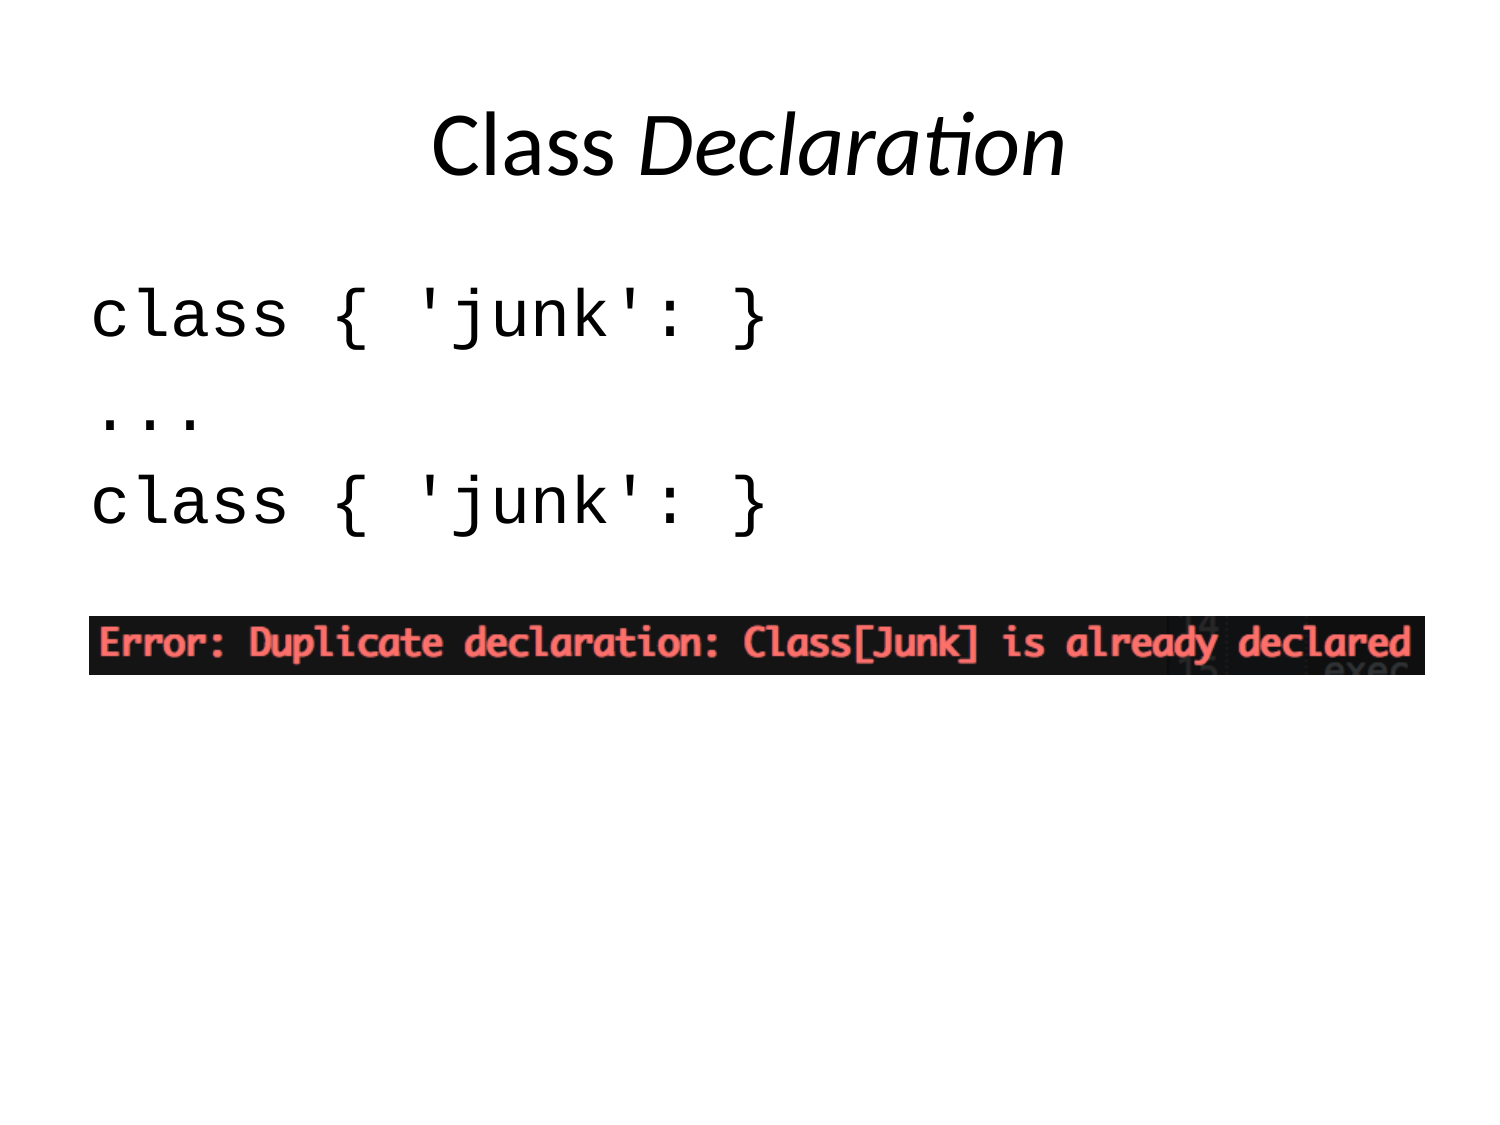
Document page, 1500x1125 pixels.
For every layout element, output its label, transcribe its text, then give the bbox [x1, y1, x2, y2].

picture [89, 616, 1426, 676]
title Class Declaration [75, 45, 1425, 233]
list class { 'junk': } ... class { 'junk': } [75, 262, 1425, 1005]
